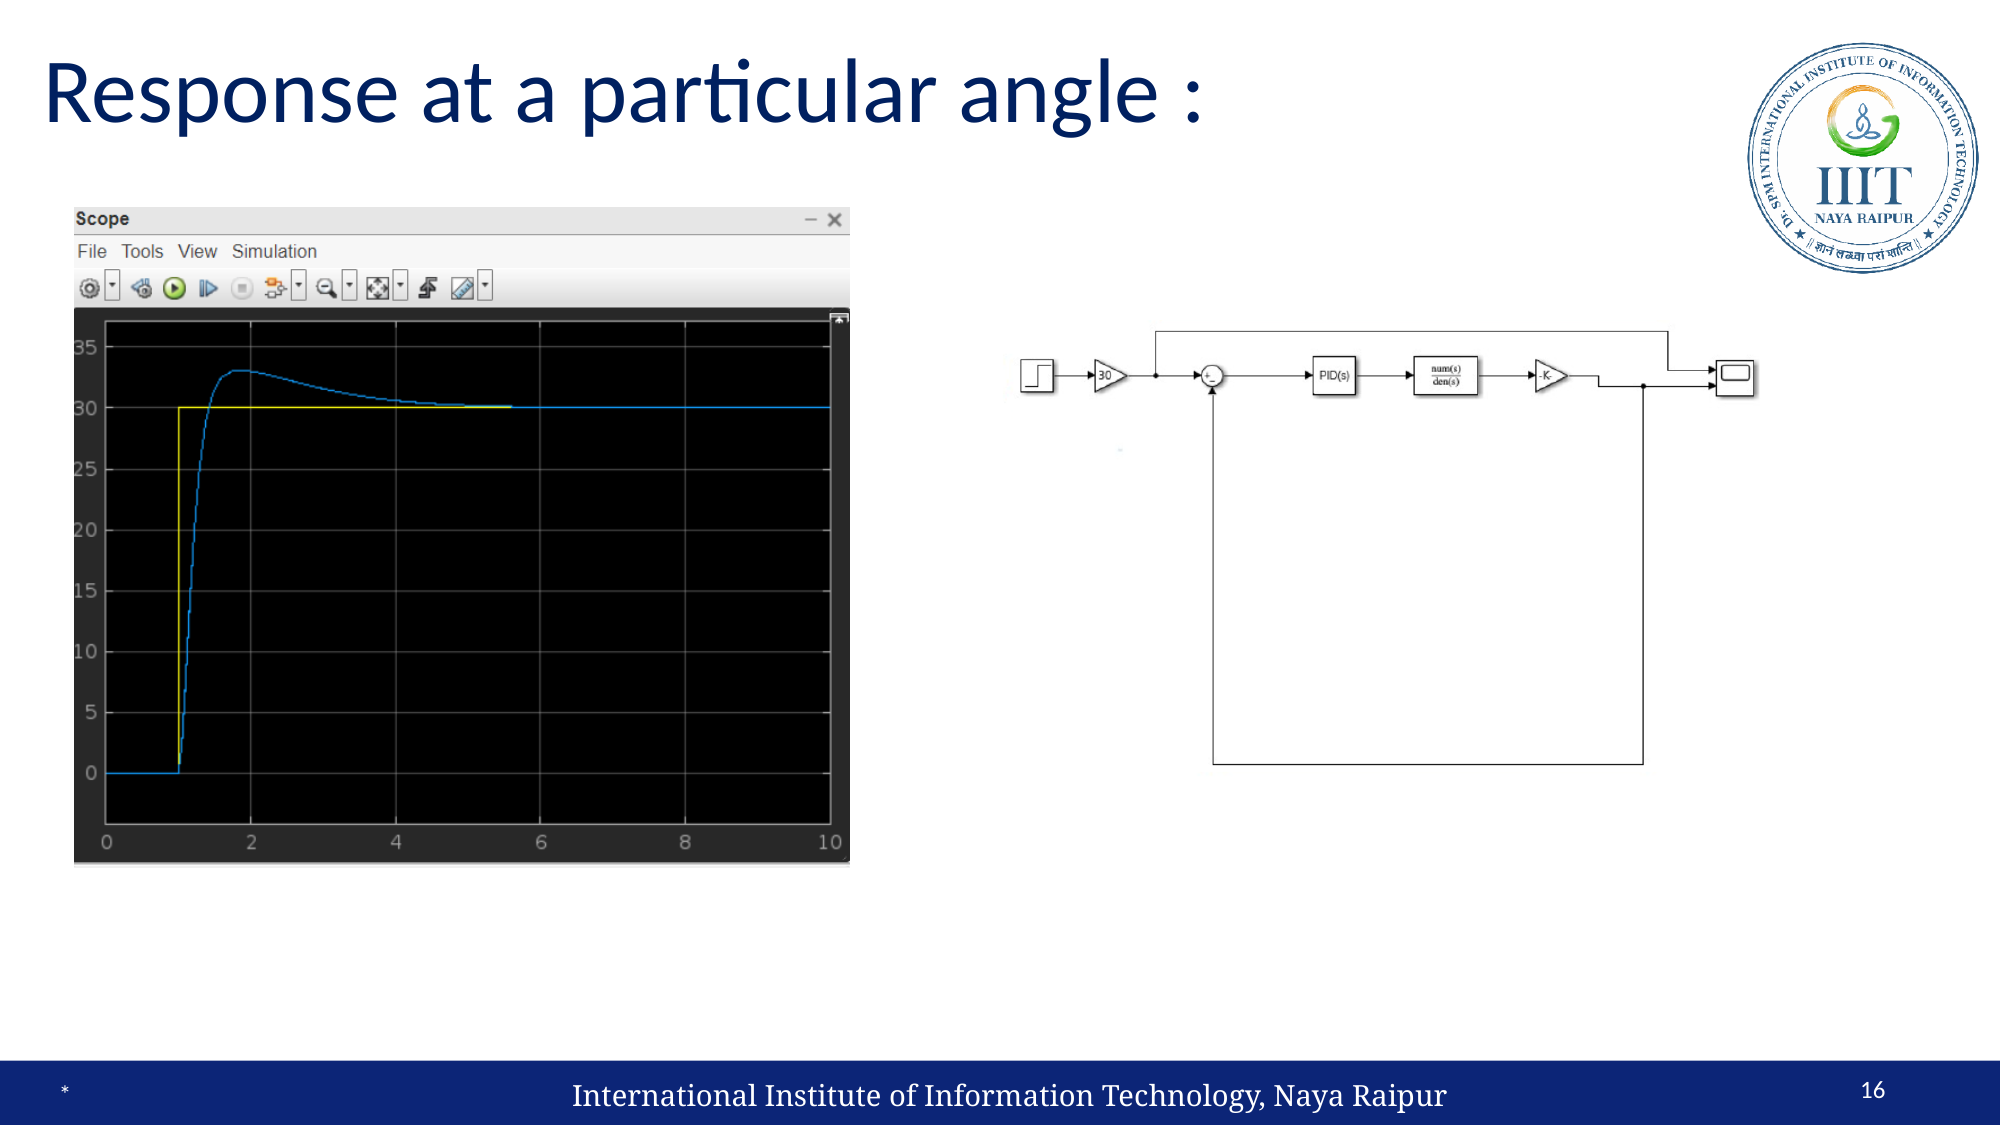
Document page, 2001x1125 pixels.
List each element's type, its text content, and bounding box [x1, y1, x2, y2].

text_box Response at a particular angle : [28, 15, 1432, 156]
picture [74, 207, 850, 868]
text_box International Institute of Information Technology, Naya Raipur [469, 1065, 1552, 1125]
text_box ‹#› [1576, 1058, 1901, 1119]
picture [980, 319, 1800, 834]
picture [1742, 37, 1983, 278]
text_box [57, 178, 1432, 353]
text_box * [43, 1069, 407, 1119]
